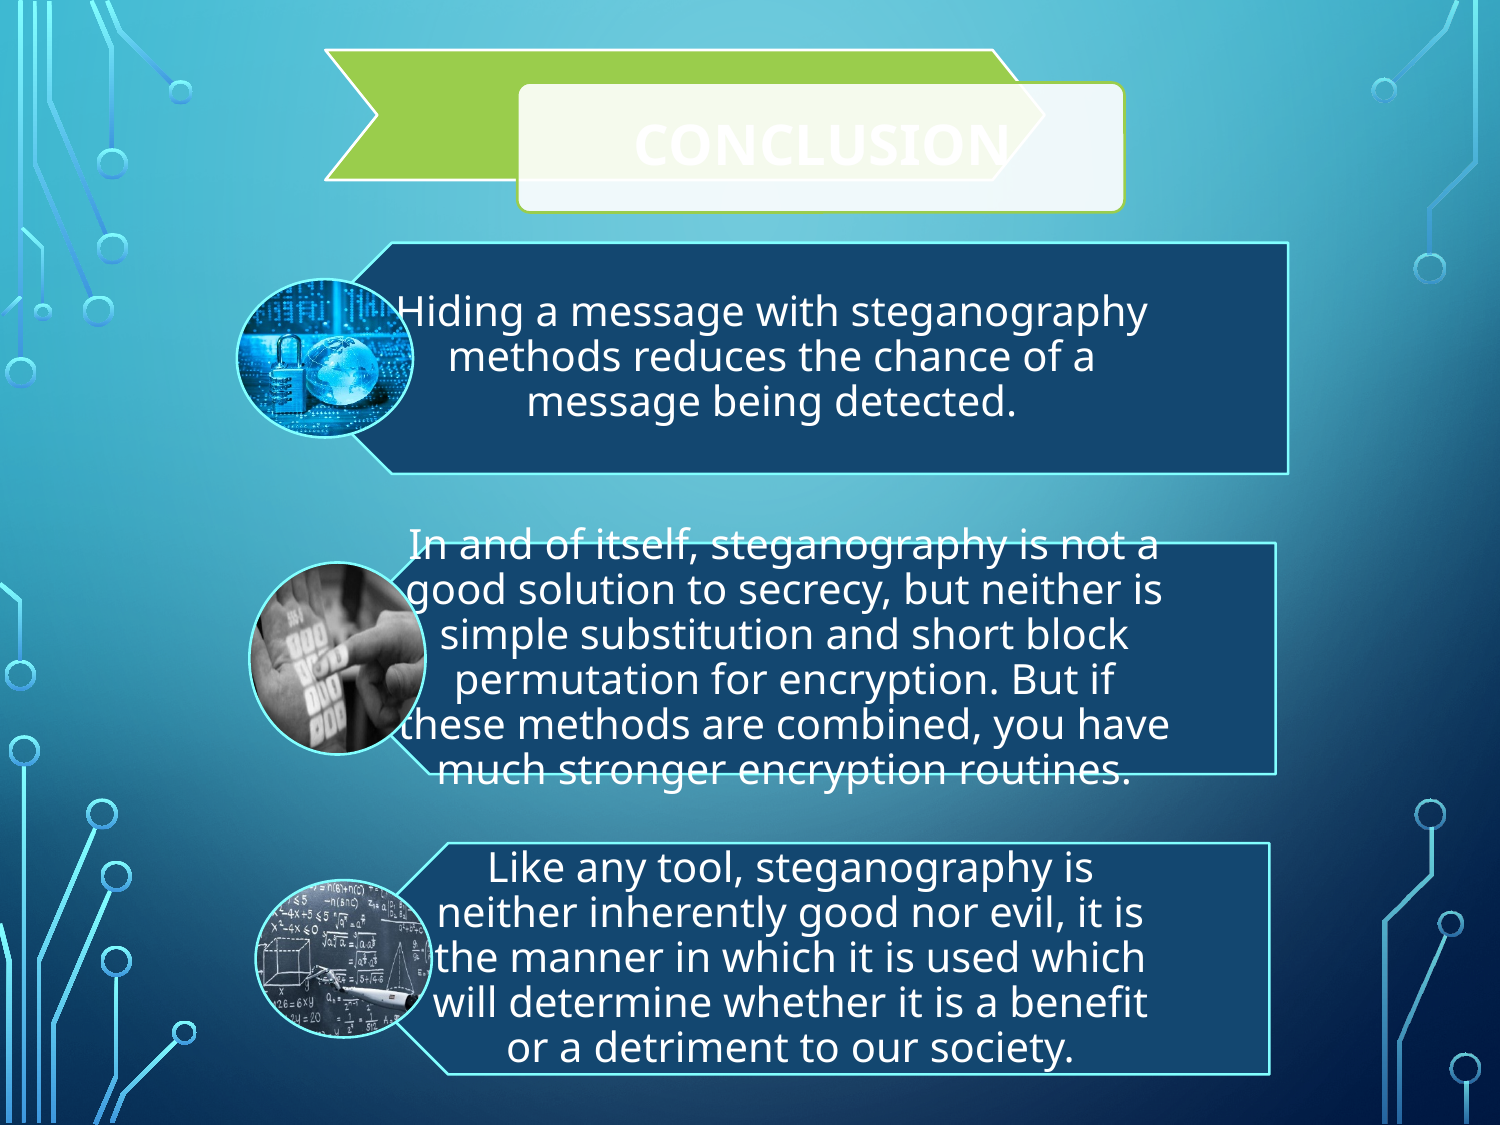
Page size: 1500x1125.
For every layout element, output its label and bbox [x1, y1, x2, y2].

text_box [74, 241, 1451, 1076]
text_box [324, 49, 1126, 213]
